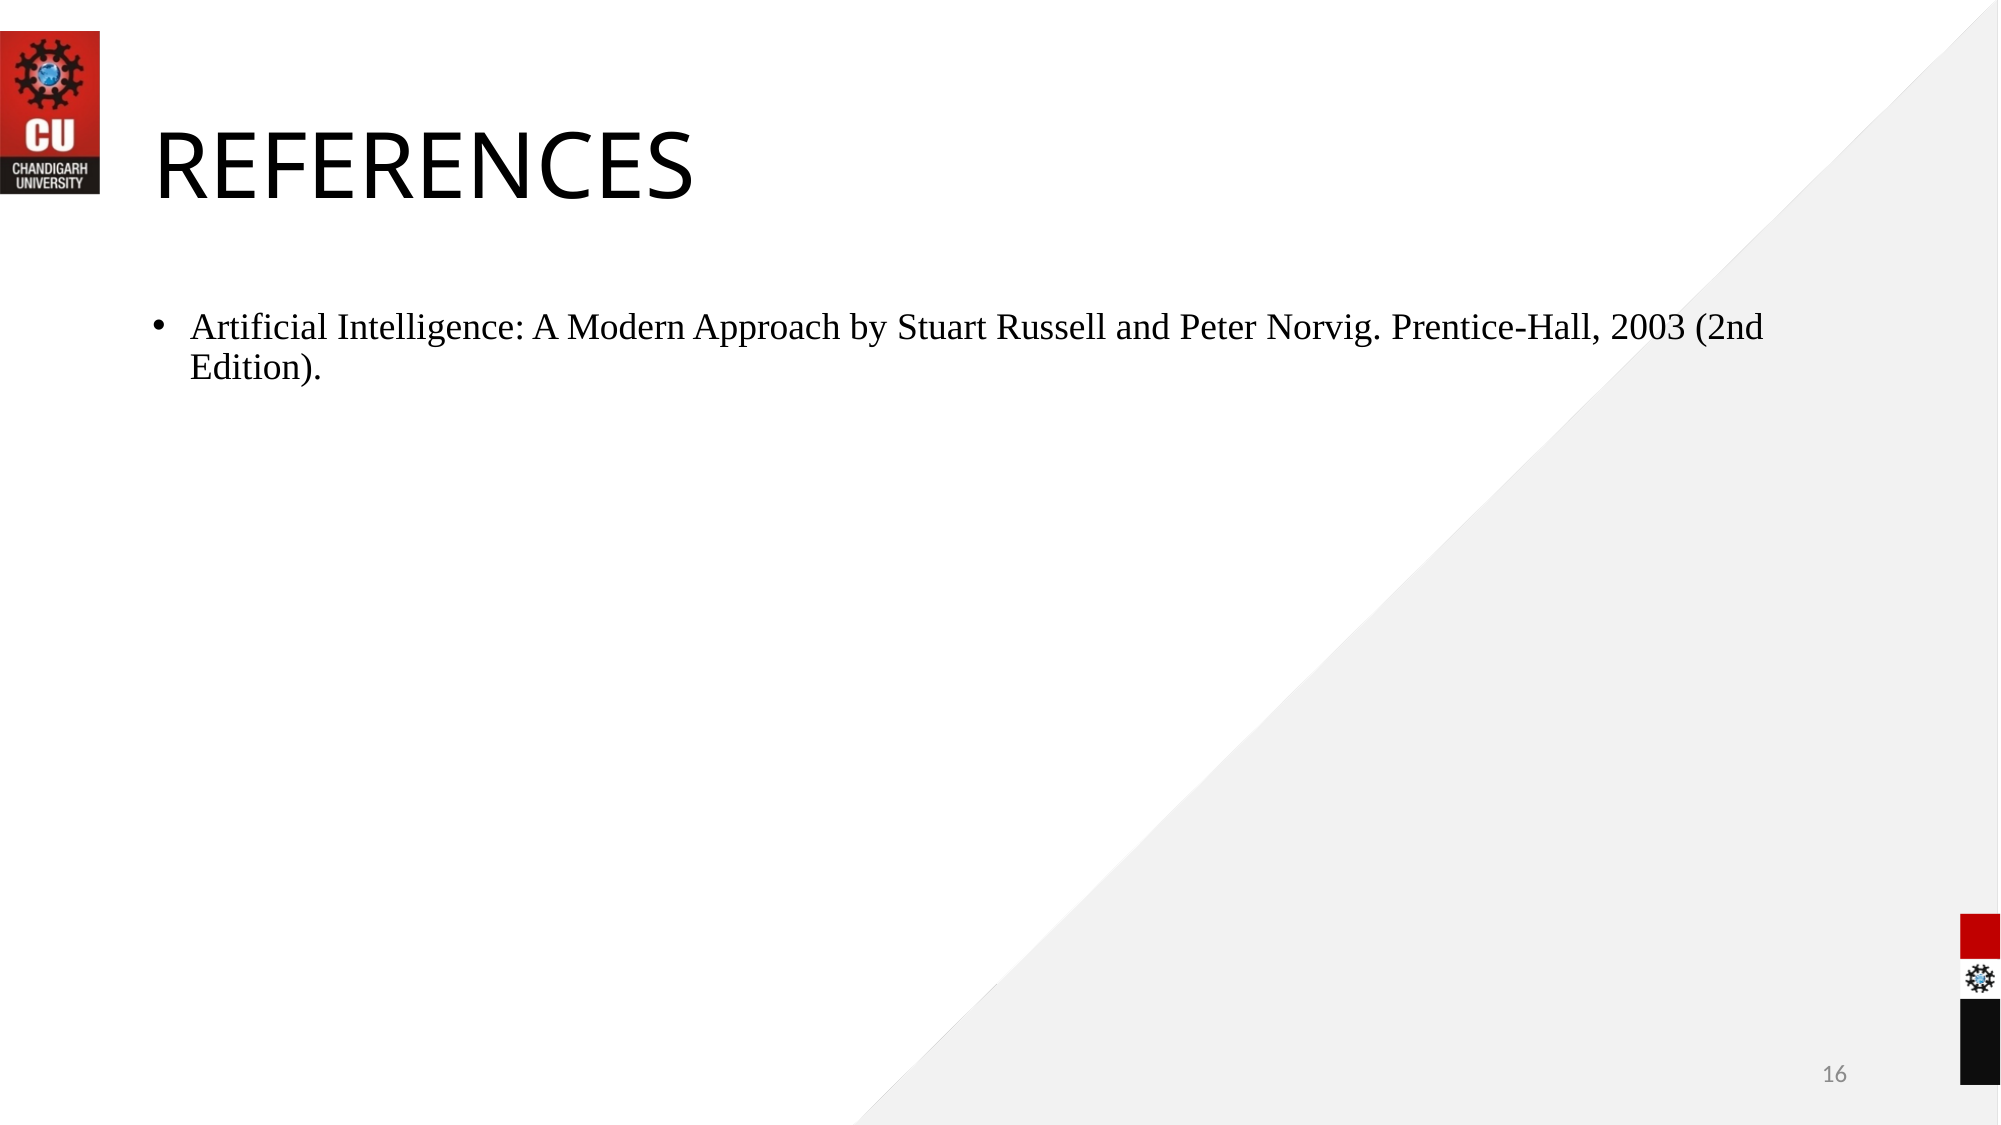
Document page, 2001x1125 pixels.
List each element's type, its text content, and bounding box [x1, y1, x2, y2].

slide_number 16 [1412, 1042, 1863, 1103]
title REFERENCES [137, 59, 1863, 278]
list Artificial Intelligence: A Modern Approach by Stuart Russell and Peter Norvig. Prentice-Hall, 2003 (2nd Edition). [137, 299, 1863, 1014]
picture [0, 0, 2001, 1125]
